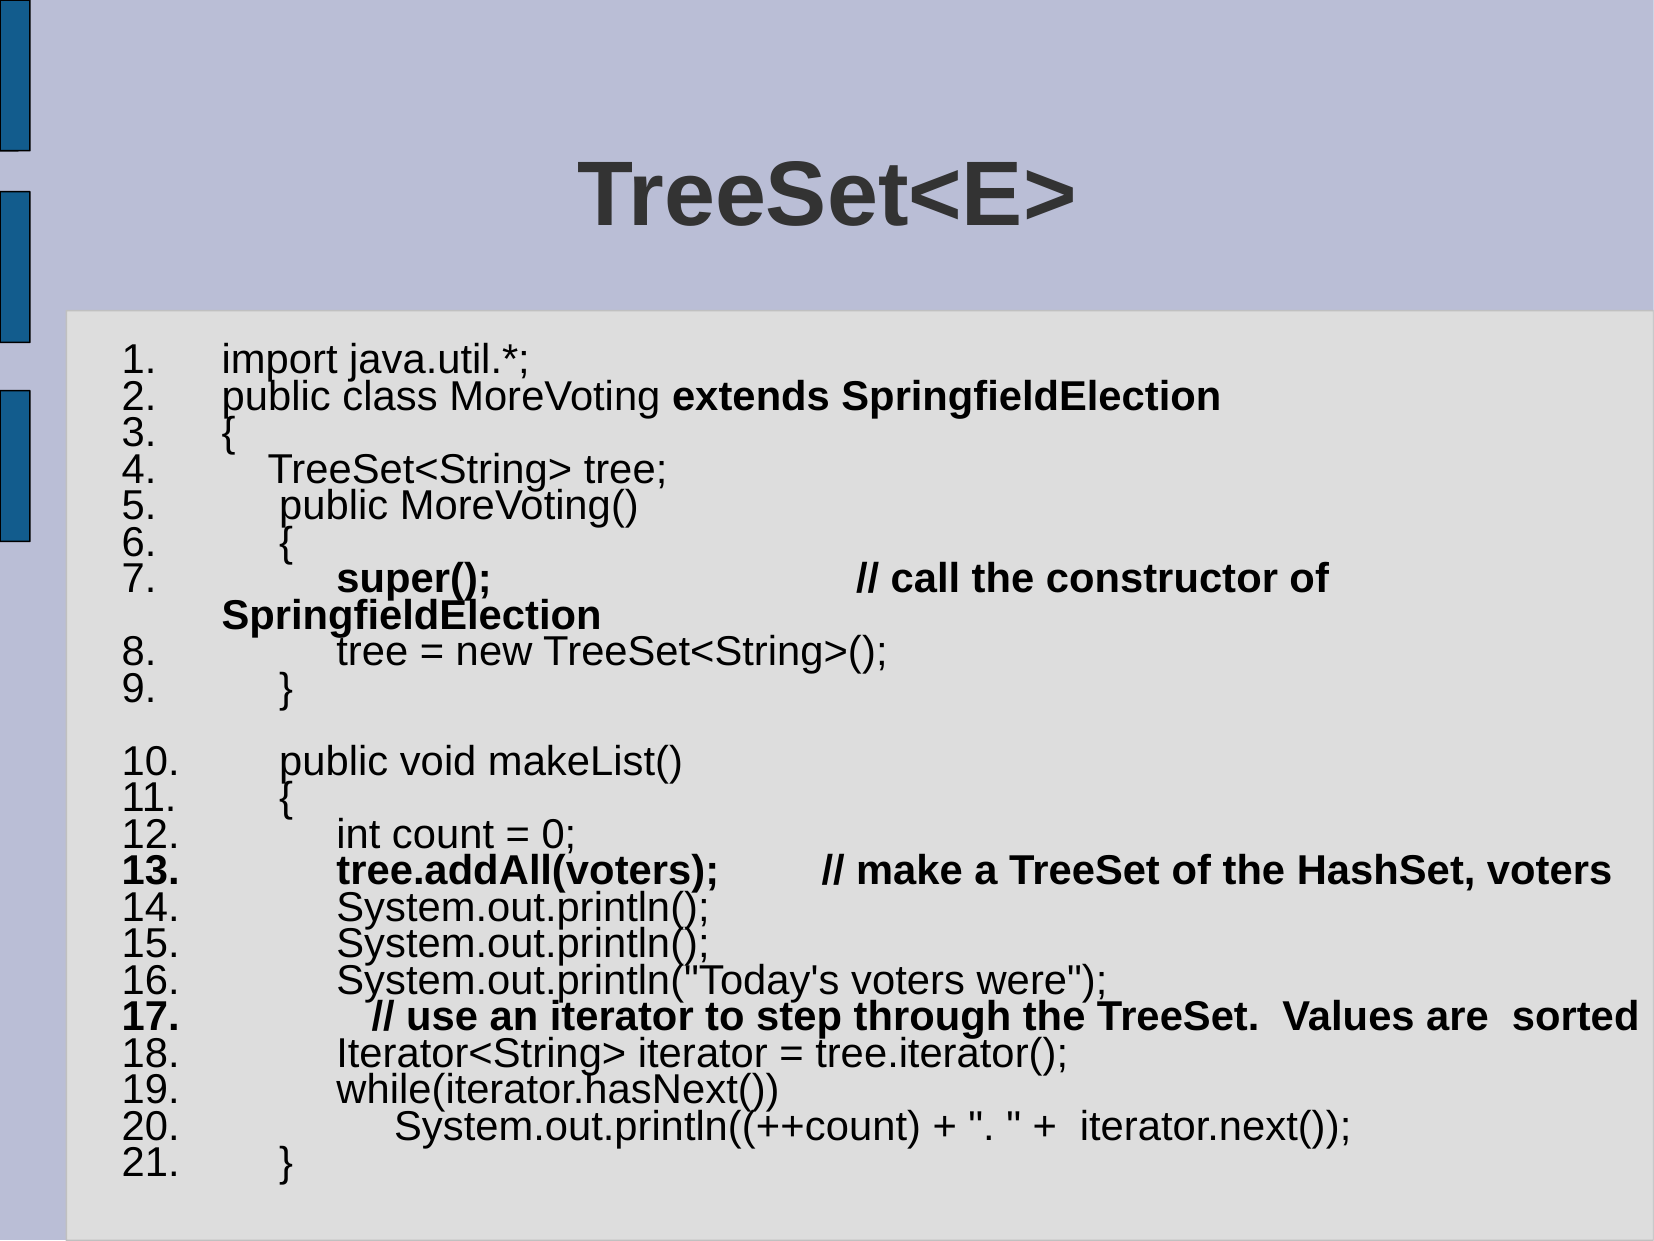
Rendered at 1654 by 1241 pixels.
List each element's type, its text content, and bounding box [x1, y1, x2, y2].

list import java.util.*; public class MoreVoting extends SpringfieldElection { TreeSet<String> tree; public MoreVoting() { super(); // call the constructor of SpringfieldElection tree = new TreeSet<String>(); } public void makeList() { int count = 0; tree.addAll(voters); // make a TreeSet of the HashSet, voters System.out.println(); System.out.println(); System.out.println("Today's voters were"); // use an iterator to step through the TreeSet. Values are sorted Iterator<String> iterator = tree.iterator(); while(iterator.hasNext()) System.out.println((++count) + ". " + iterator.next()); } [121, 344, 1654, 1126]
title TreeSet<E> [121, 90, 1534, 299]
